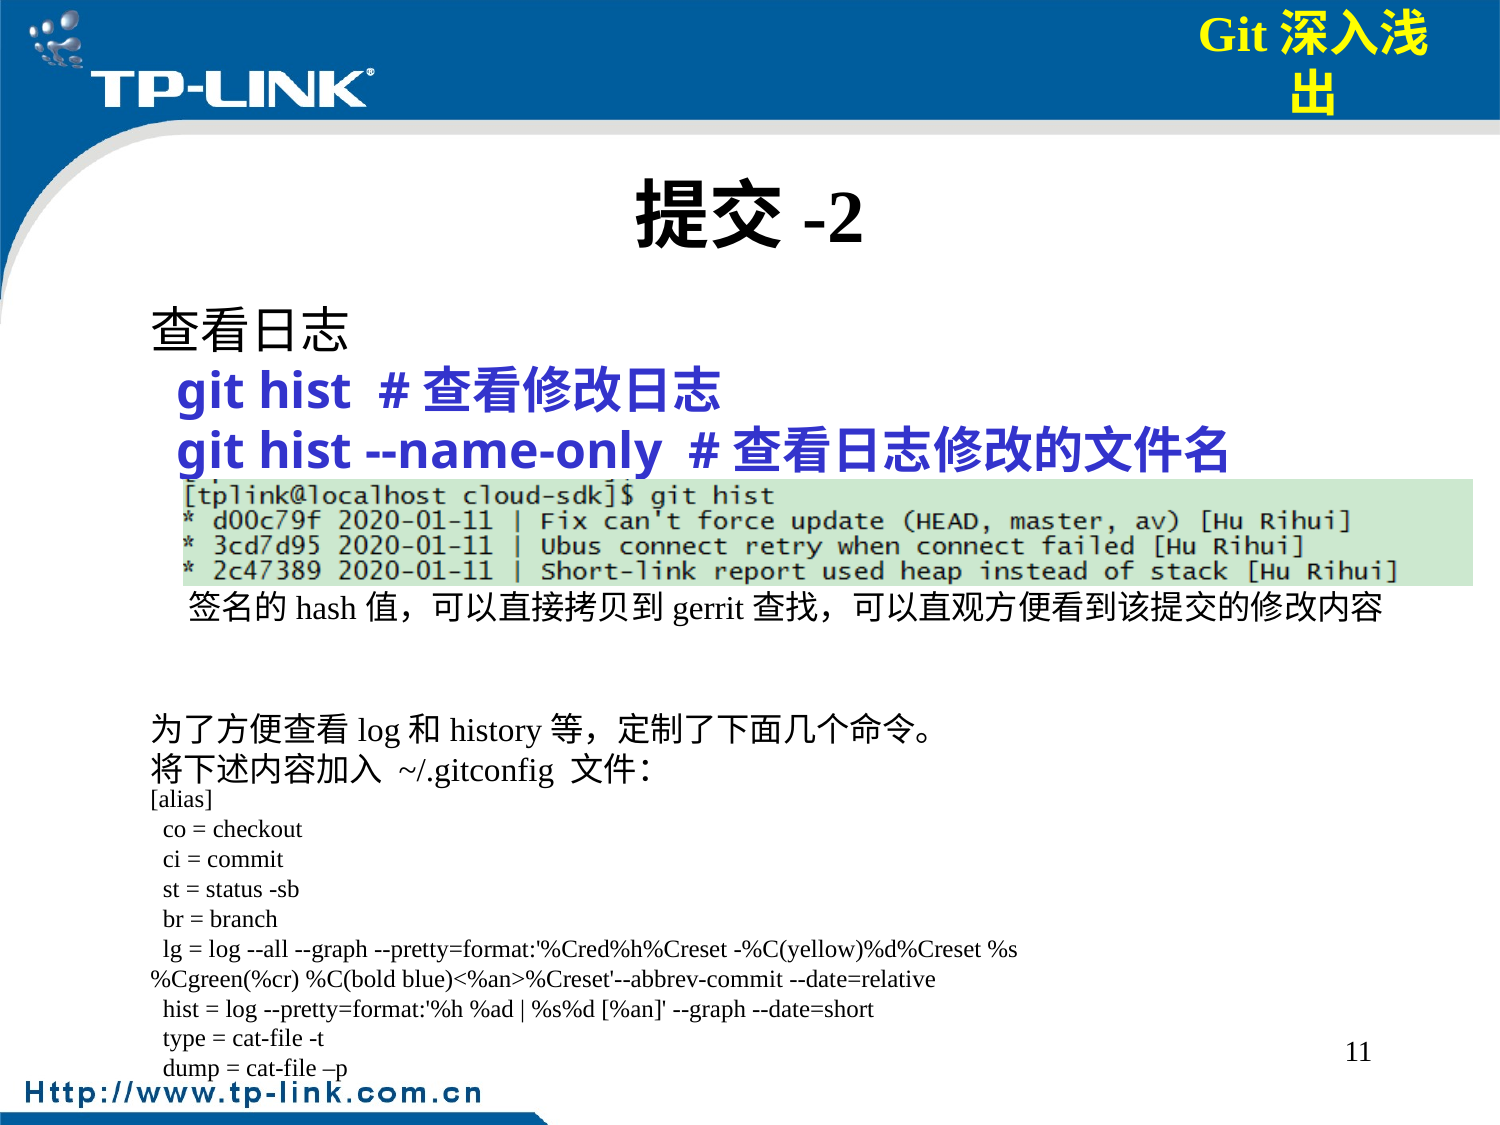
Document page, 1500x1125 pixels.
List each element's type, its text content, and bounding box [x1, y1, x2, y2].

title 提交-2 [112, 137, 1388, 288]
picture [0, 0, 1500, 1125]
text_box 查看日志 git hist #查看修改日志 git hist --name-only #查看日志修改的文件名 签名的hash值，可以直接拷贝到gerrit查找，可以直观方便看到该提交的修改内容 为了方便查看log和history等，定制了下面几个命令。 将下述内容加入 ~/.gitconfig 文件： [135, 290, 1411, 846]
text_box [alias] co = checkout ci = commit st = status -sb br = branch lg = log --all --graph --pretty=format:'%Cred%h%Creset -%C(yellow)%d%Creset %s %Cgreen(%cr) %C(bold blue)<%an>%Creset'--abbrev-commit --date=relative hist = log --pretty=format:'%h %ad | %s%d [%an]' --graph --date=short type = cat-file -t dump = cat-file –p [135, 775, 1176, 1090]
slide_number 11 [1074, 1024, 1388, 1101]
